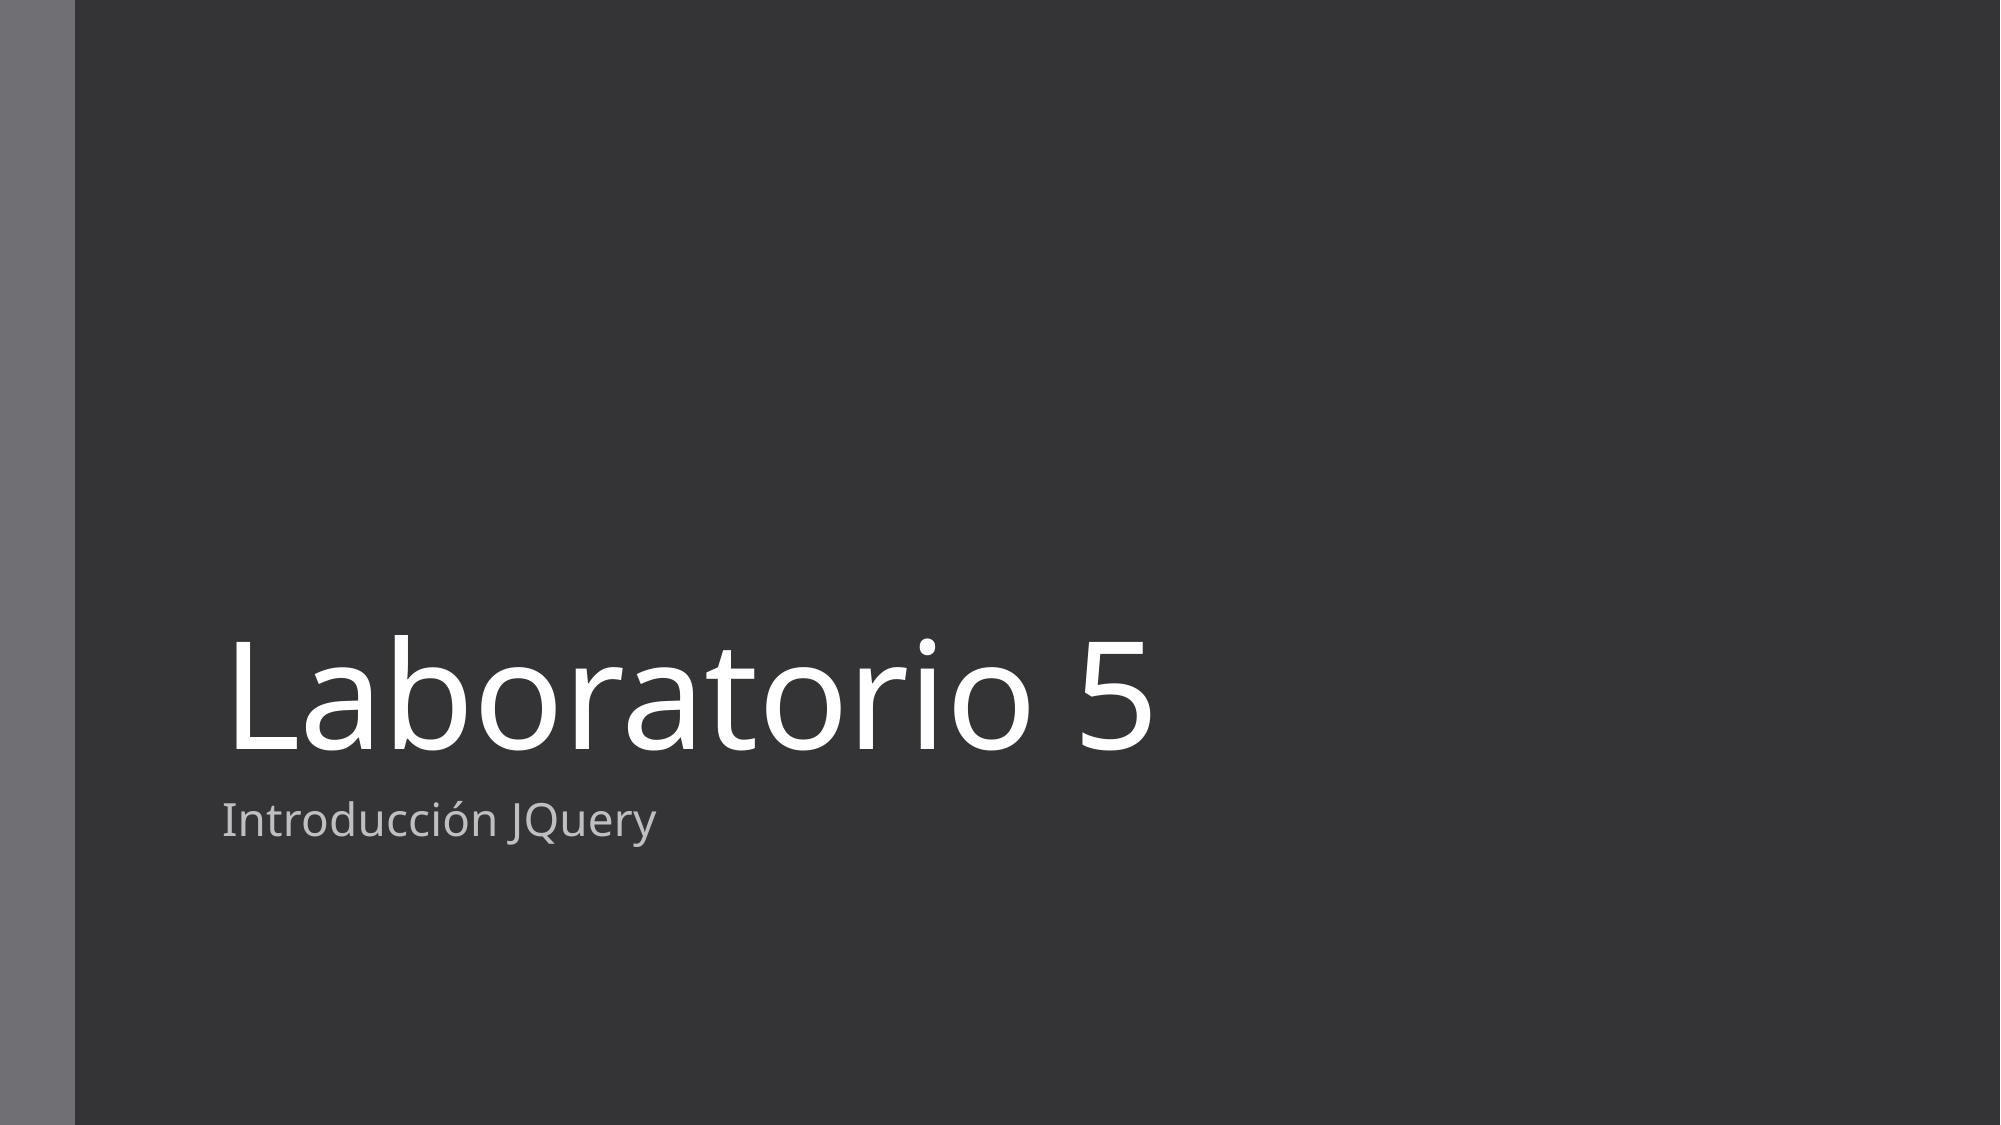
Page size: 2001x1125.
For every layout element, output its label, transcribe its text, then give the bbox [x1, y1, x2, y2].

title Laboratorio 5 [206, 124, 1752, 787]
subtitle Introducción JQuery [206, 787, 1752, 1065]
